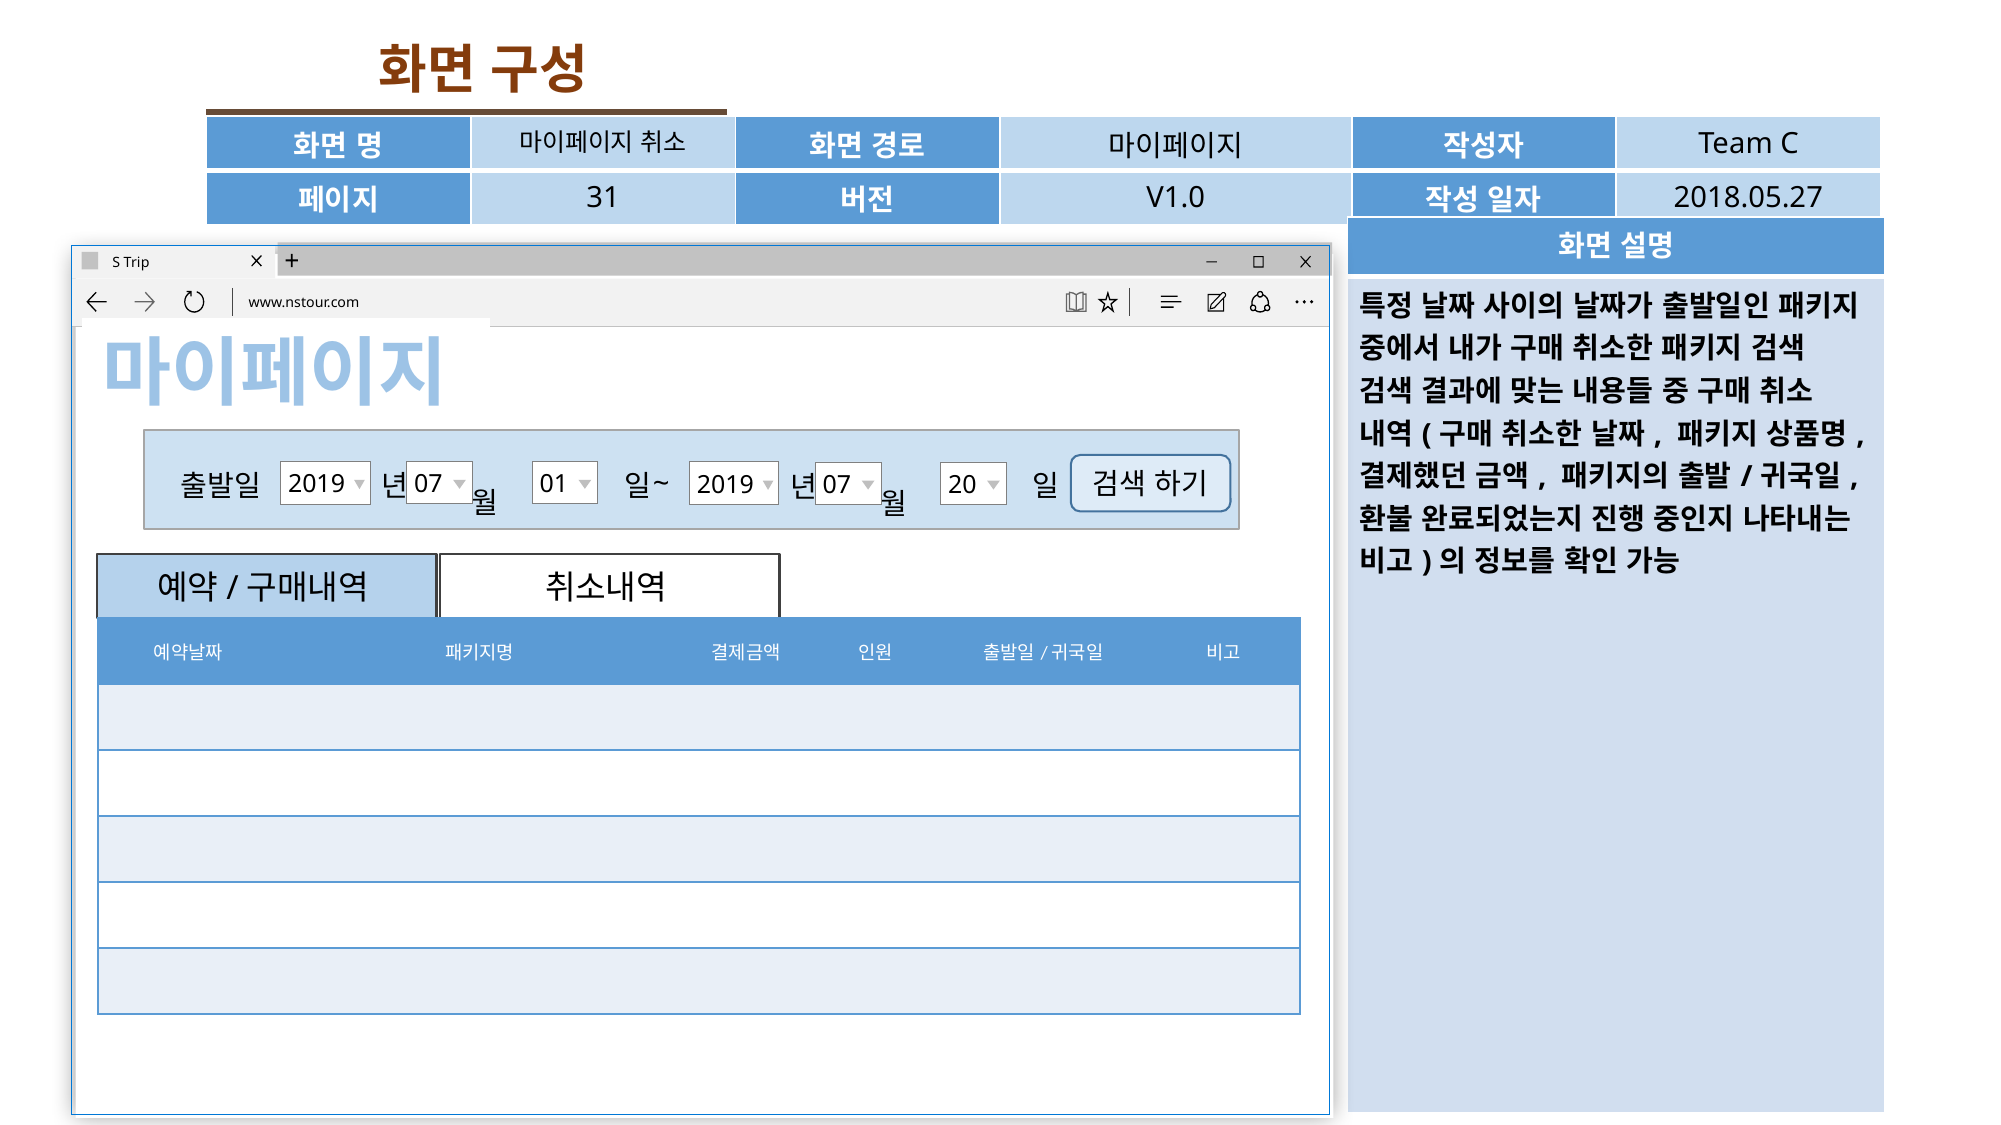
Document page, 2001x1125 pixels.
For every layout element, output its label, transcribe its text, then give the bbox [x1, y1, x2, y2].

table_header 마이페이지 [1001, 117, 1351, 168]
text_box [406, 461, 473, 504]
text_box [531, 461, 598, 504]
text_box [280, 460, 371, 504]
table_header 화면 명 [207, 117, 470, 168]
table_cell 작성 일자 [1353, 173, 1615, 216]
table_header 마이페이지 취소 [472, 117, 735, 168]
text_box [940, 461, 1007, 505]
table_cell 31 [472, 173, 735, 224]
table_cell 버전 [736, 173, 999, 224]
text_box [815, 461, 882, 505]
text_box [206, 28, 762, 112]
table_header 화면 설명 [1348, 218, 1884, 274]
table_cell 페이지 [207, 173, 470, 224]
table_cell 2018.05.27 [1617, 173, 1880, 216]
table_header 화면 경로 [736, 117, 999, 168]
table_cell 특정 날짜 사이의 날짜가 출발일인 패키지 중에서 내가 구매 취소한 패키지 검색 검색 결과에 맞는 내용들 중 구매 취소 내역(구매 취소한 날짜, 패키지 상품명, 결제했던 금액, 패키지의 출발/귀국일, 환불 완료되었는지 진행 중인지 나타내는 비고)의 정보를 확인 가능 [1348, 279, 1884, 1112]
table_cell V1.0 [1001, 173, 1351, 224]
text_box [71, 242, 1334, 1118]
table_header 작성자 [1353, 117, 1615, 168]
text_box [689, 461, 779, 505]
table_header Team C [1617, 117, 1880, 168]
